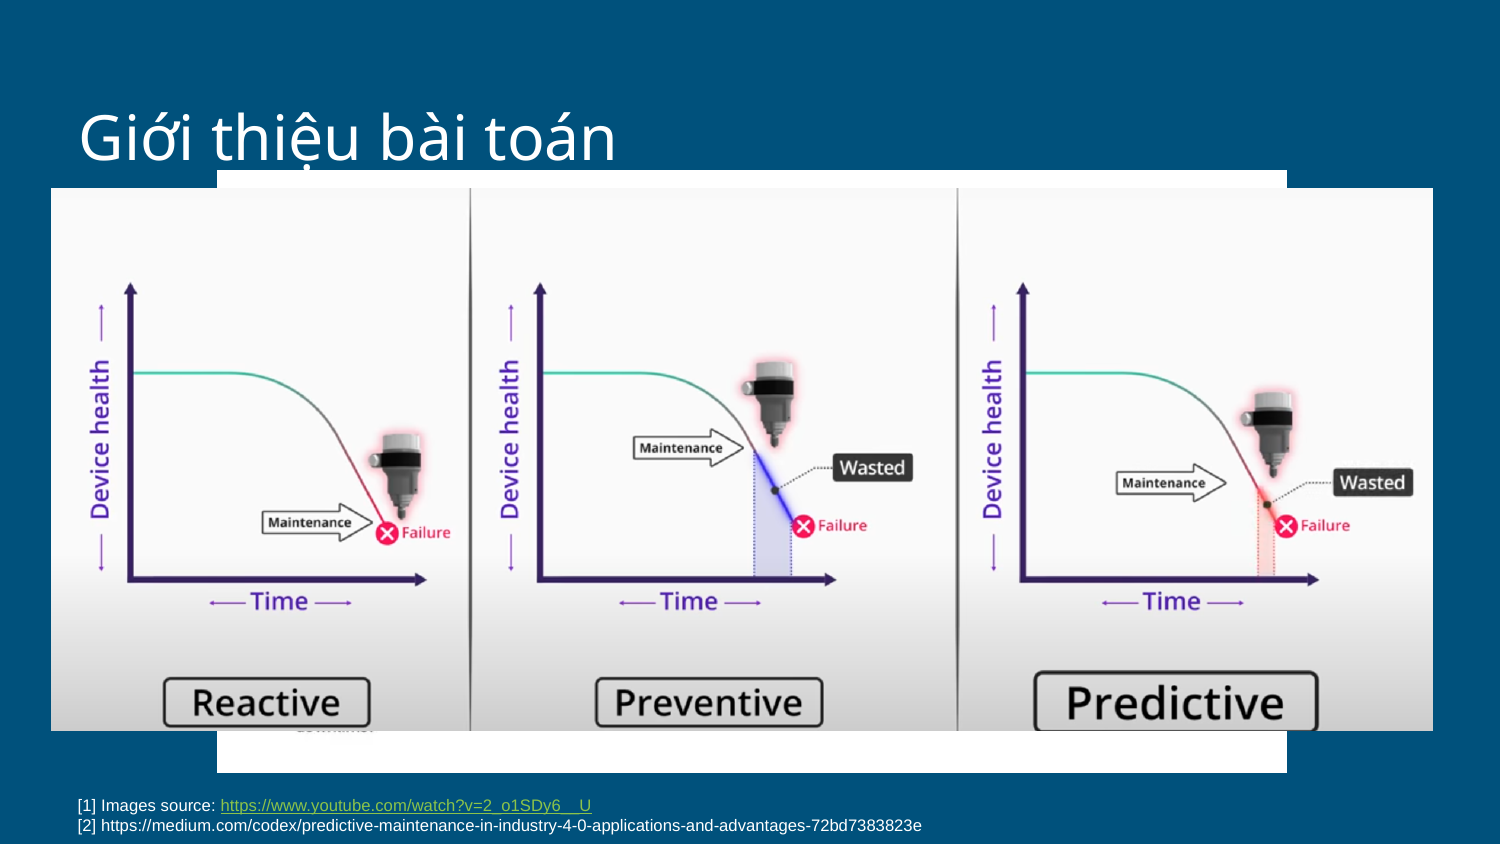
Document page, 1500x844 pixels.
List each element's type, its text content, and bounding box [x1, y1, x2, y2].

title Giới thiệu bài toán [63, 75, 1437, 188]
picture [52, 170, 1432, 772]
text_box [1] Images source: https://www.youtube.com/watch?v=2_o1SDy6__U [2] https://medium.com/codex/predictive-maintenance-in-industry-4-0-applications-and-advantages-72bd7383823e [62, 780, 1287, 827]
